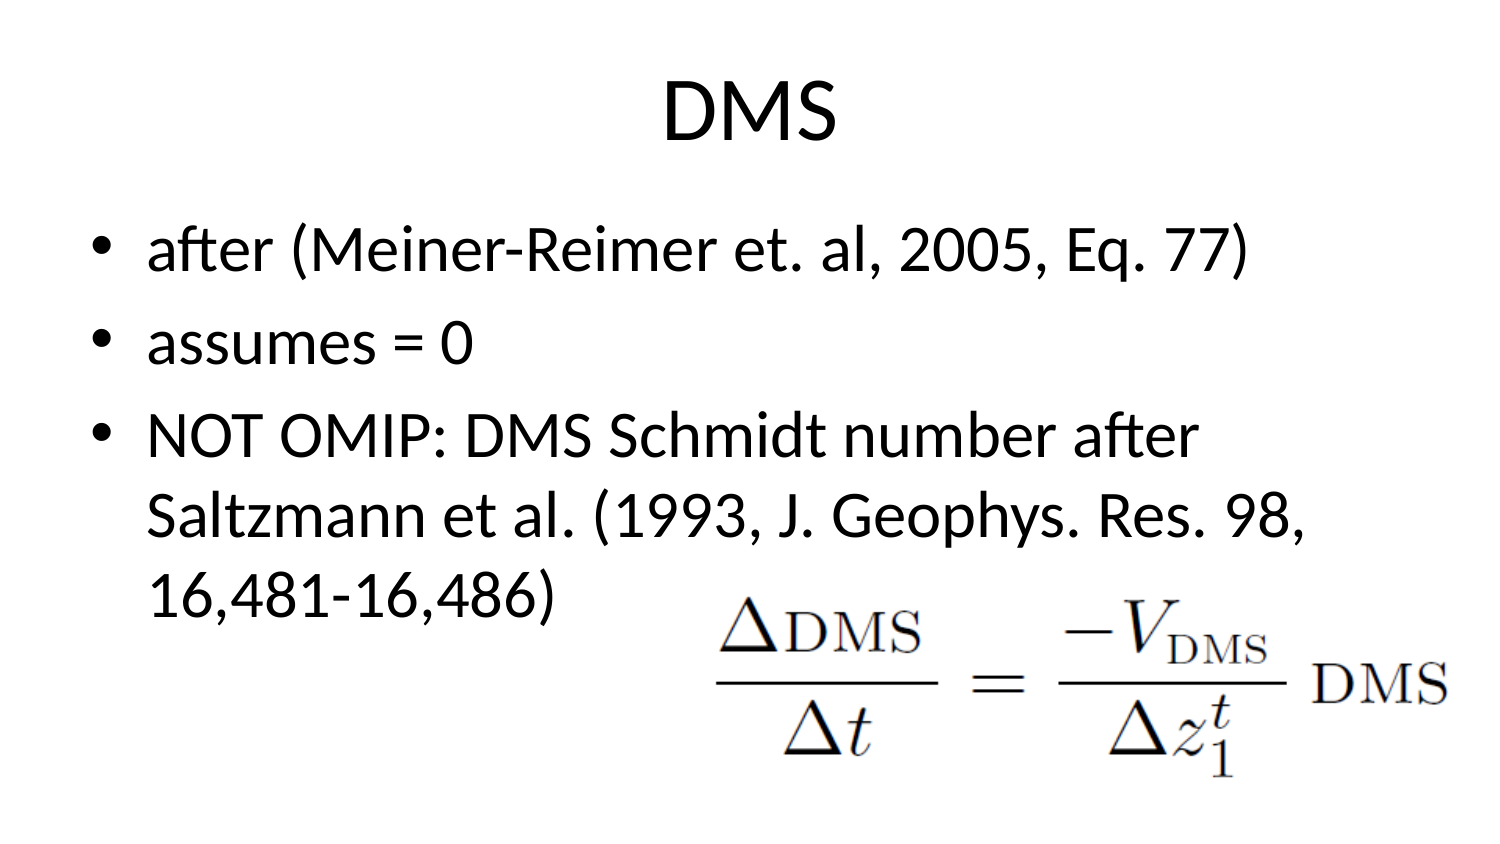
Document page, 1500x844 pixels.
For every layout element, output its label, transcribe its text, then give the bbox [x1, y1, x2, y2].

title DMS [75, 33, 1425, 175]
picture [706, 576, 1459, 789]
